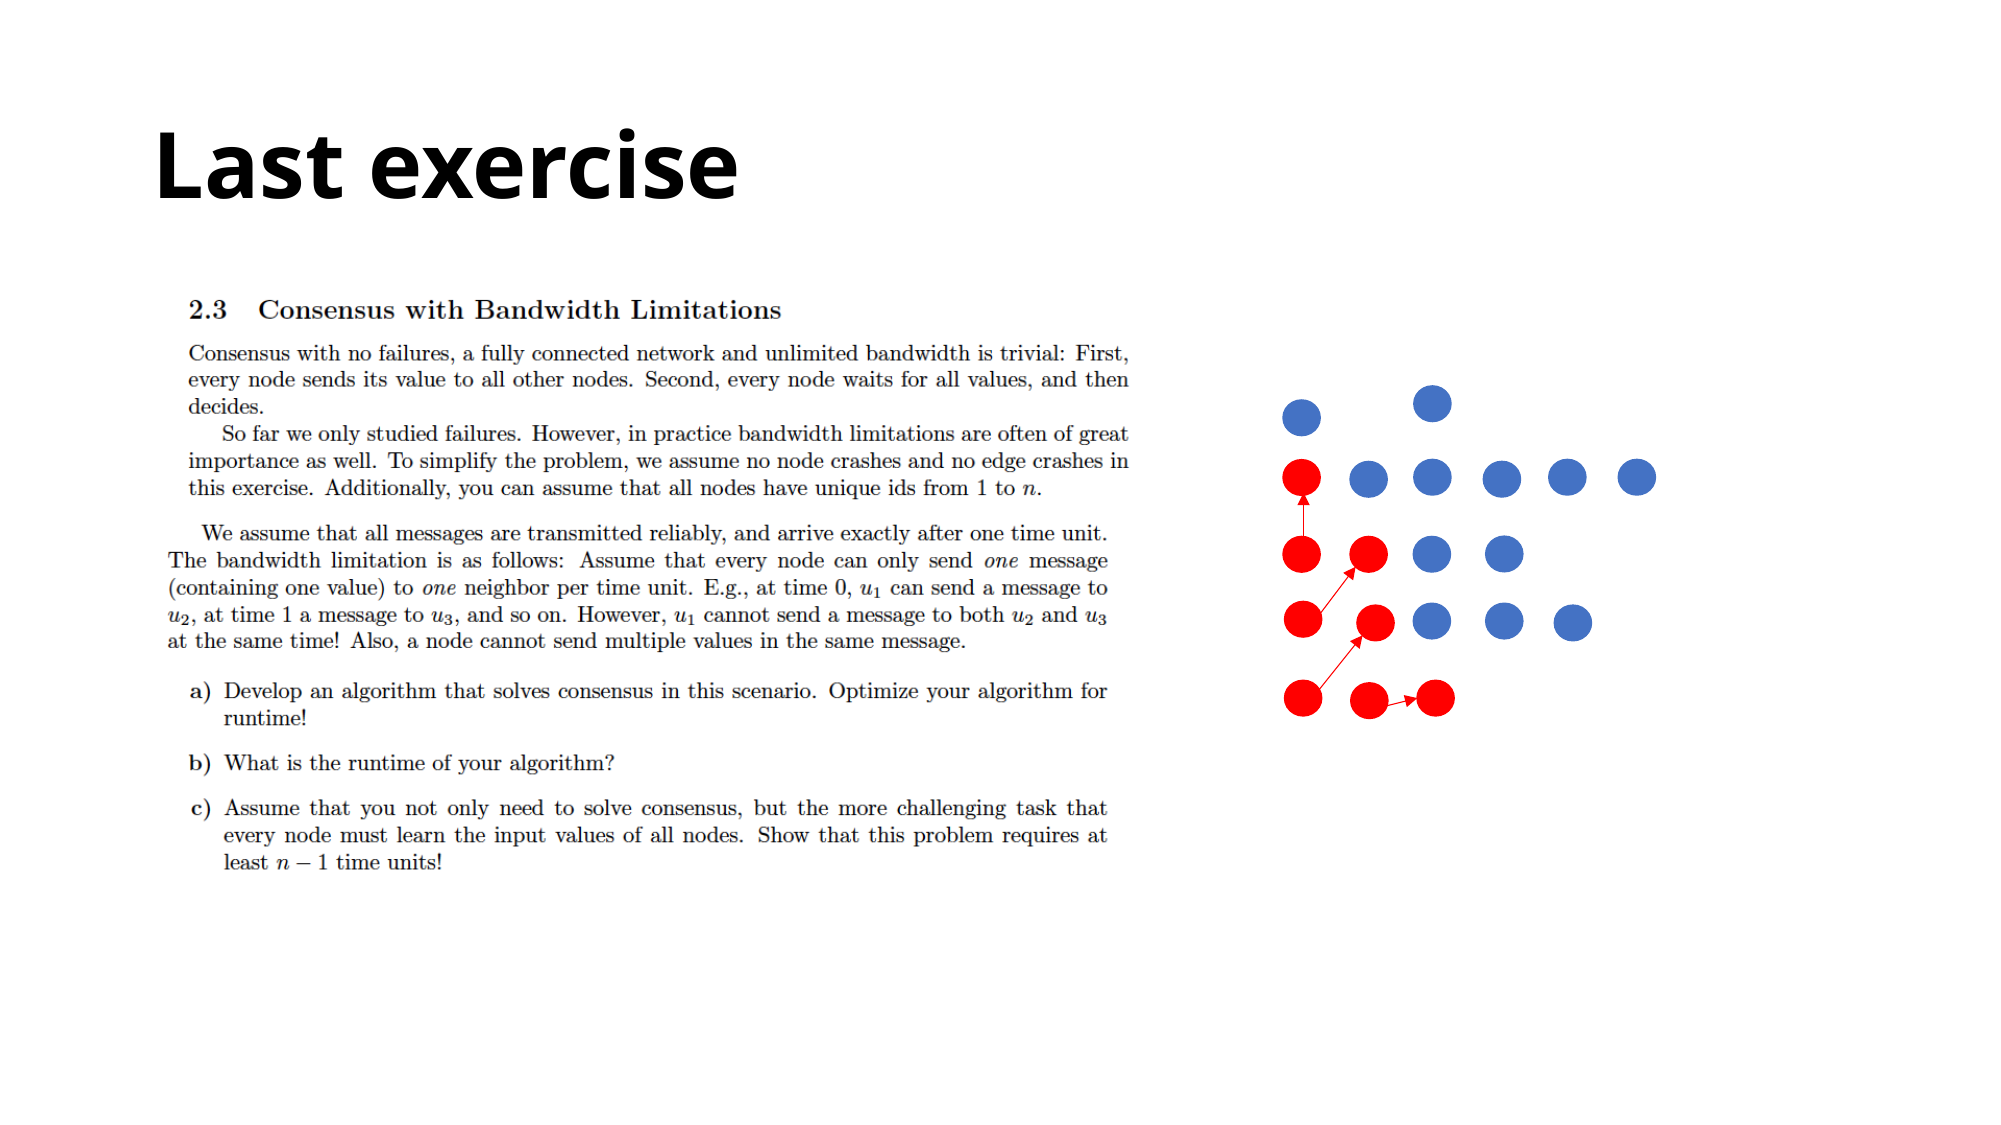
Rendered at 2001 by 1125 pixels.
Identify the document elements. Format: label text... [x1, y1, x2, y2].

text_box [1349, 535, 1388, 573]
text_box [1349, 460, 1388, 498]
text_box [1350, 682, 1389, 720]
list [137, 277, 1284, 540]
text_box [1283, 679, 1323, 717]
text_box [1284, 458, 1321, 496]
text_box [1284, 399, 1321, 437]
text_box [1482, 460, 1522, 498]
text_box [1283, 600, 1323, 638]
text_box [1484, 602, 1524, 640]
title Last exercise [137, 59, 1863, 278]
text_box [1412, 535, 1452, 573]
text_box [1356, 604, 1395, 642]
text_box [1319, 566, 1356, 615]
text_box [1484, 535, 1524, 573]
text_box [1416, 679, 1455, 717]
text_box [1553, 604, 1593, 642]
text_box [1617, 458, 1657, 496]
text_box [1412, 602, 1452, 640]
text_box [1413, 385, 1452, 423]
picture [137, 508, 1194, 905]
text_box [1282, 535, 1321, 573]
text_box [1385, 697, 1418, 707]
text_box [1548, 458, 1587, 496]
text_box [1413, 458, 1452, 496]
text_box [1319, 635, 1363, 690]
